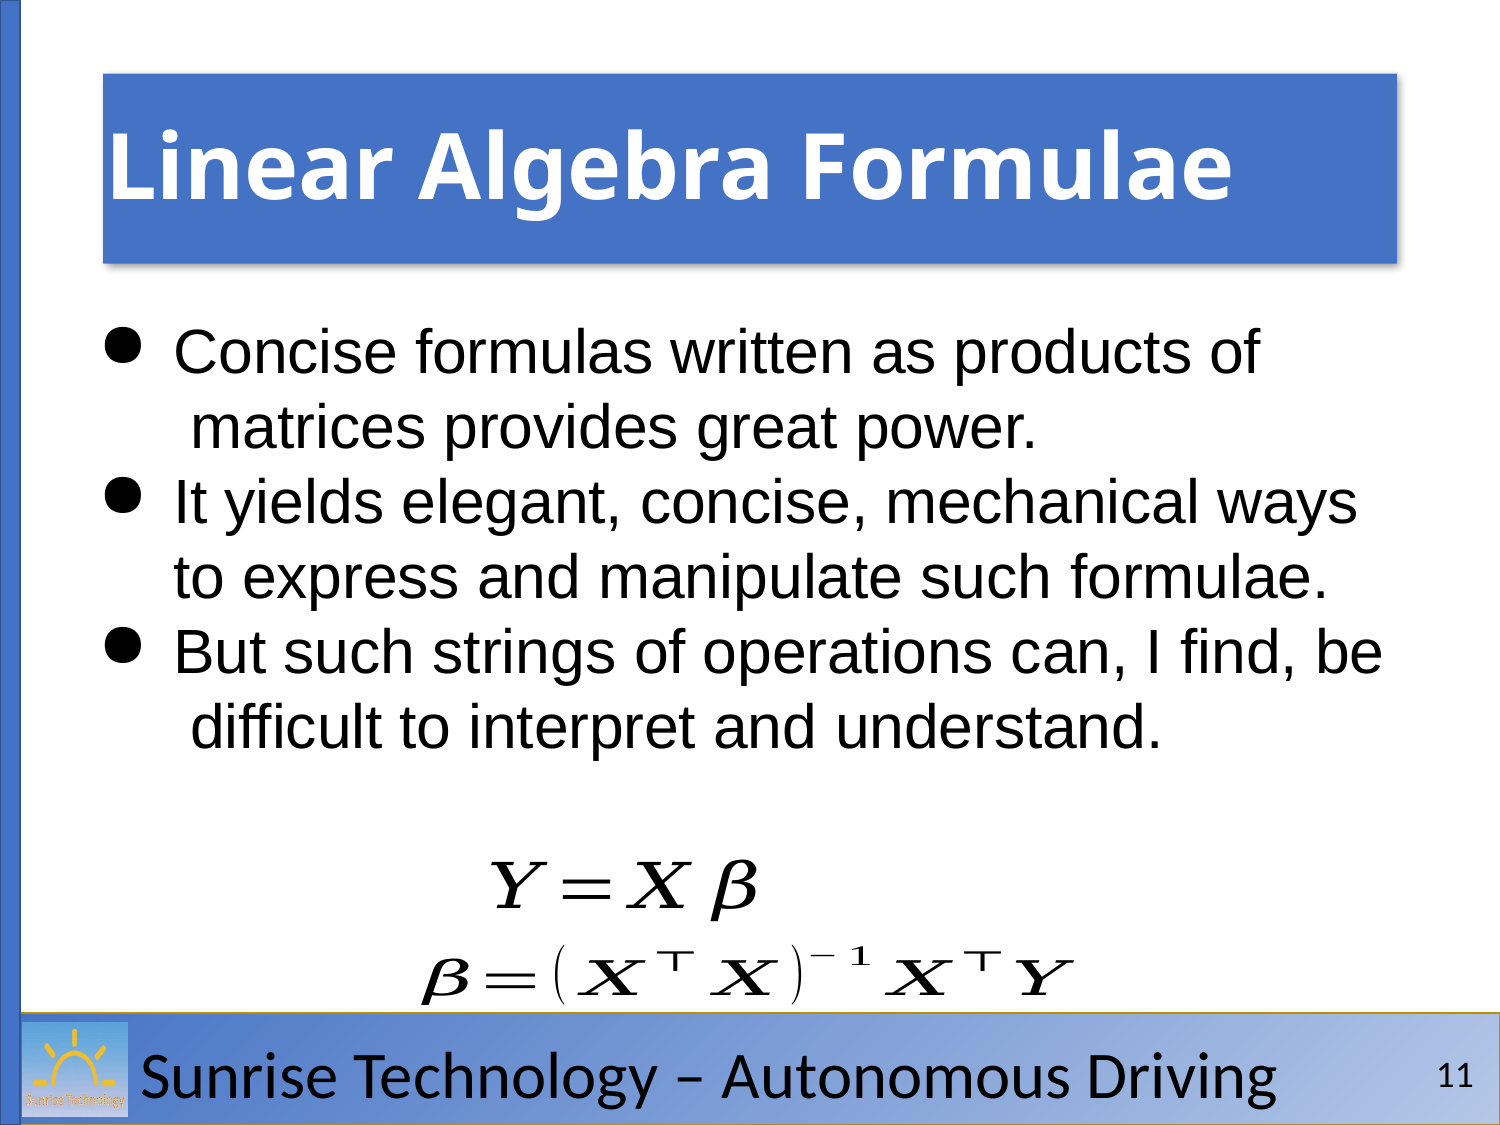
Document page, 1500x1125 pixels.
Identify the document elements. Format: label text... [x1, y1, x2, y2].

picture [22, 1022, 128, 1117]
text_box Concise formulas written as products of matrices provides great power. It yields elegant, concise, mechanical ways to express and manipulate such formulae. But such strings of operations can, I find, be difficult to interpret and understand. [96, 309, 1404, 761]
title Linear Algebra Formulae [103, 73, 1397, 264]
